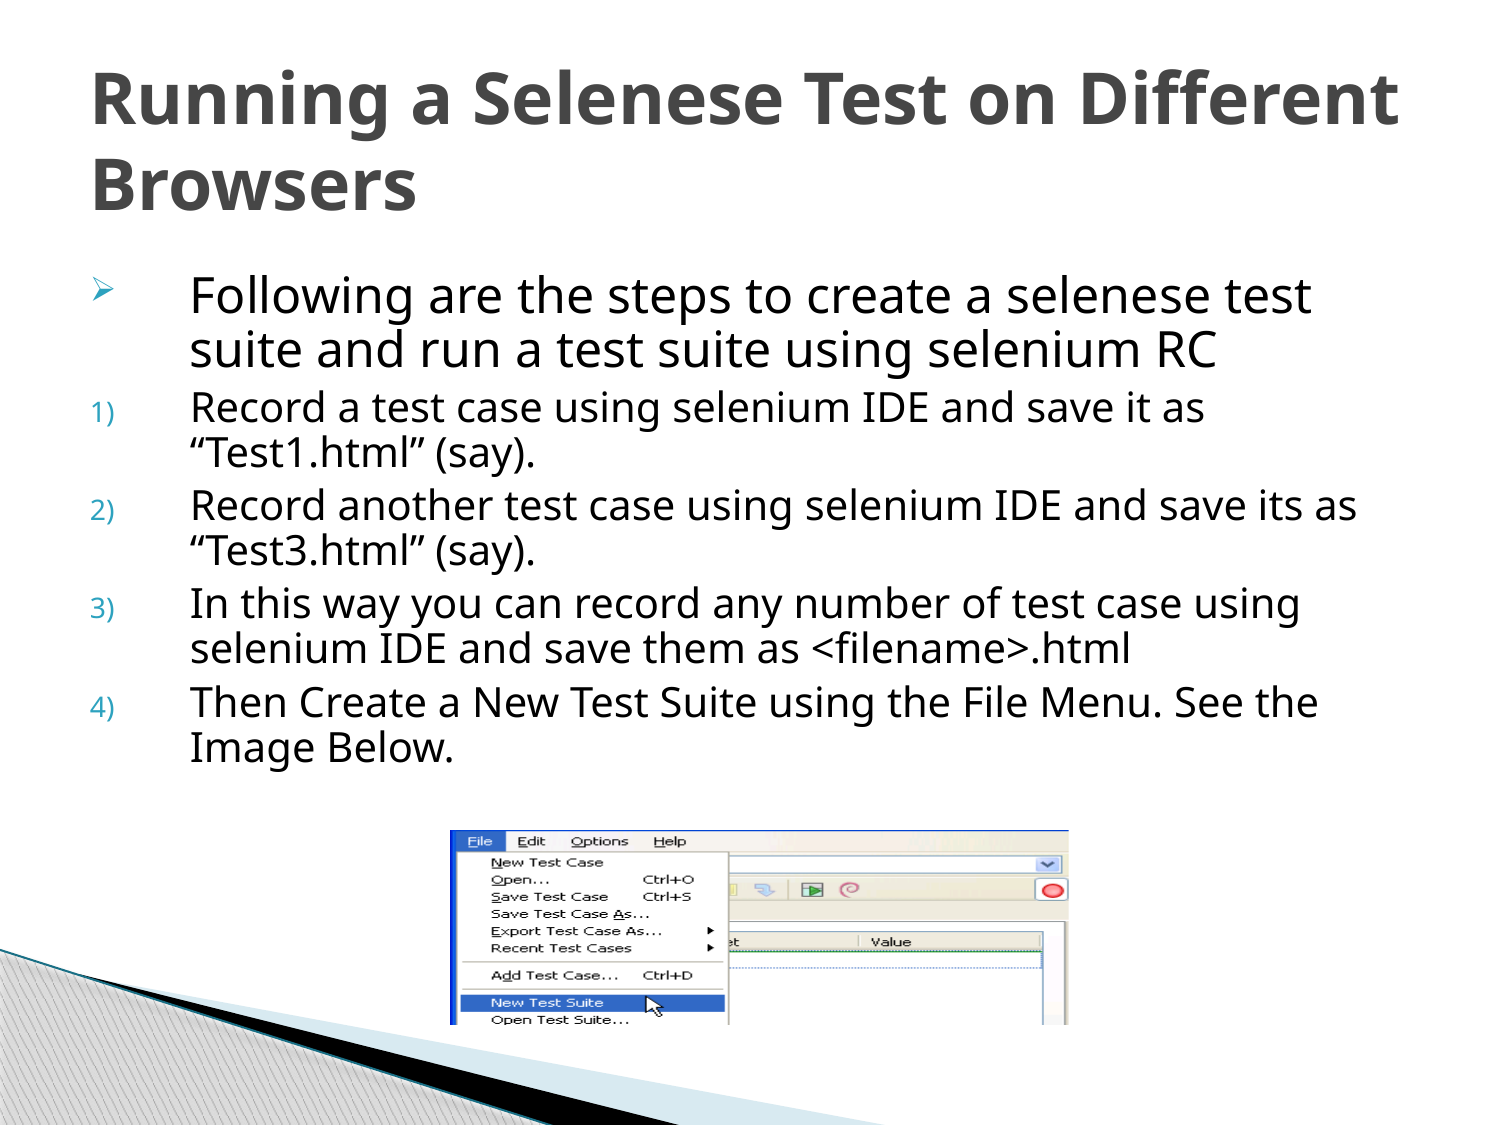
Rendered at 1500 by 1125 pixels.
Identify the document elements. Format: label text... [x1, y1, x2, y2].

title Running a Selenese Test on Different Browsers [75, 45, 1425, 233]
picture [449, 829, 1069, 1026]
list Following are the steps to create a selenese test suite and run a test suite using selenium RC Record a test case using selenium IDE and save it as “Test1.html” (say). Record another test case using selenium IDE and save its as “Test3.html” (say). In this way you can record any number of test case using selenium IDE and save them as <filename>.html Then Create a New Test Suite using the File Menu. See the Image Below. [75, 262, 1425, 788]
